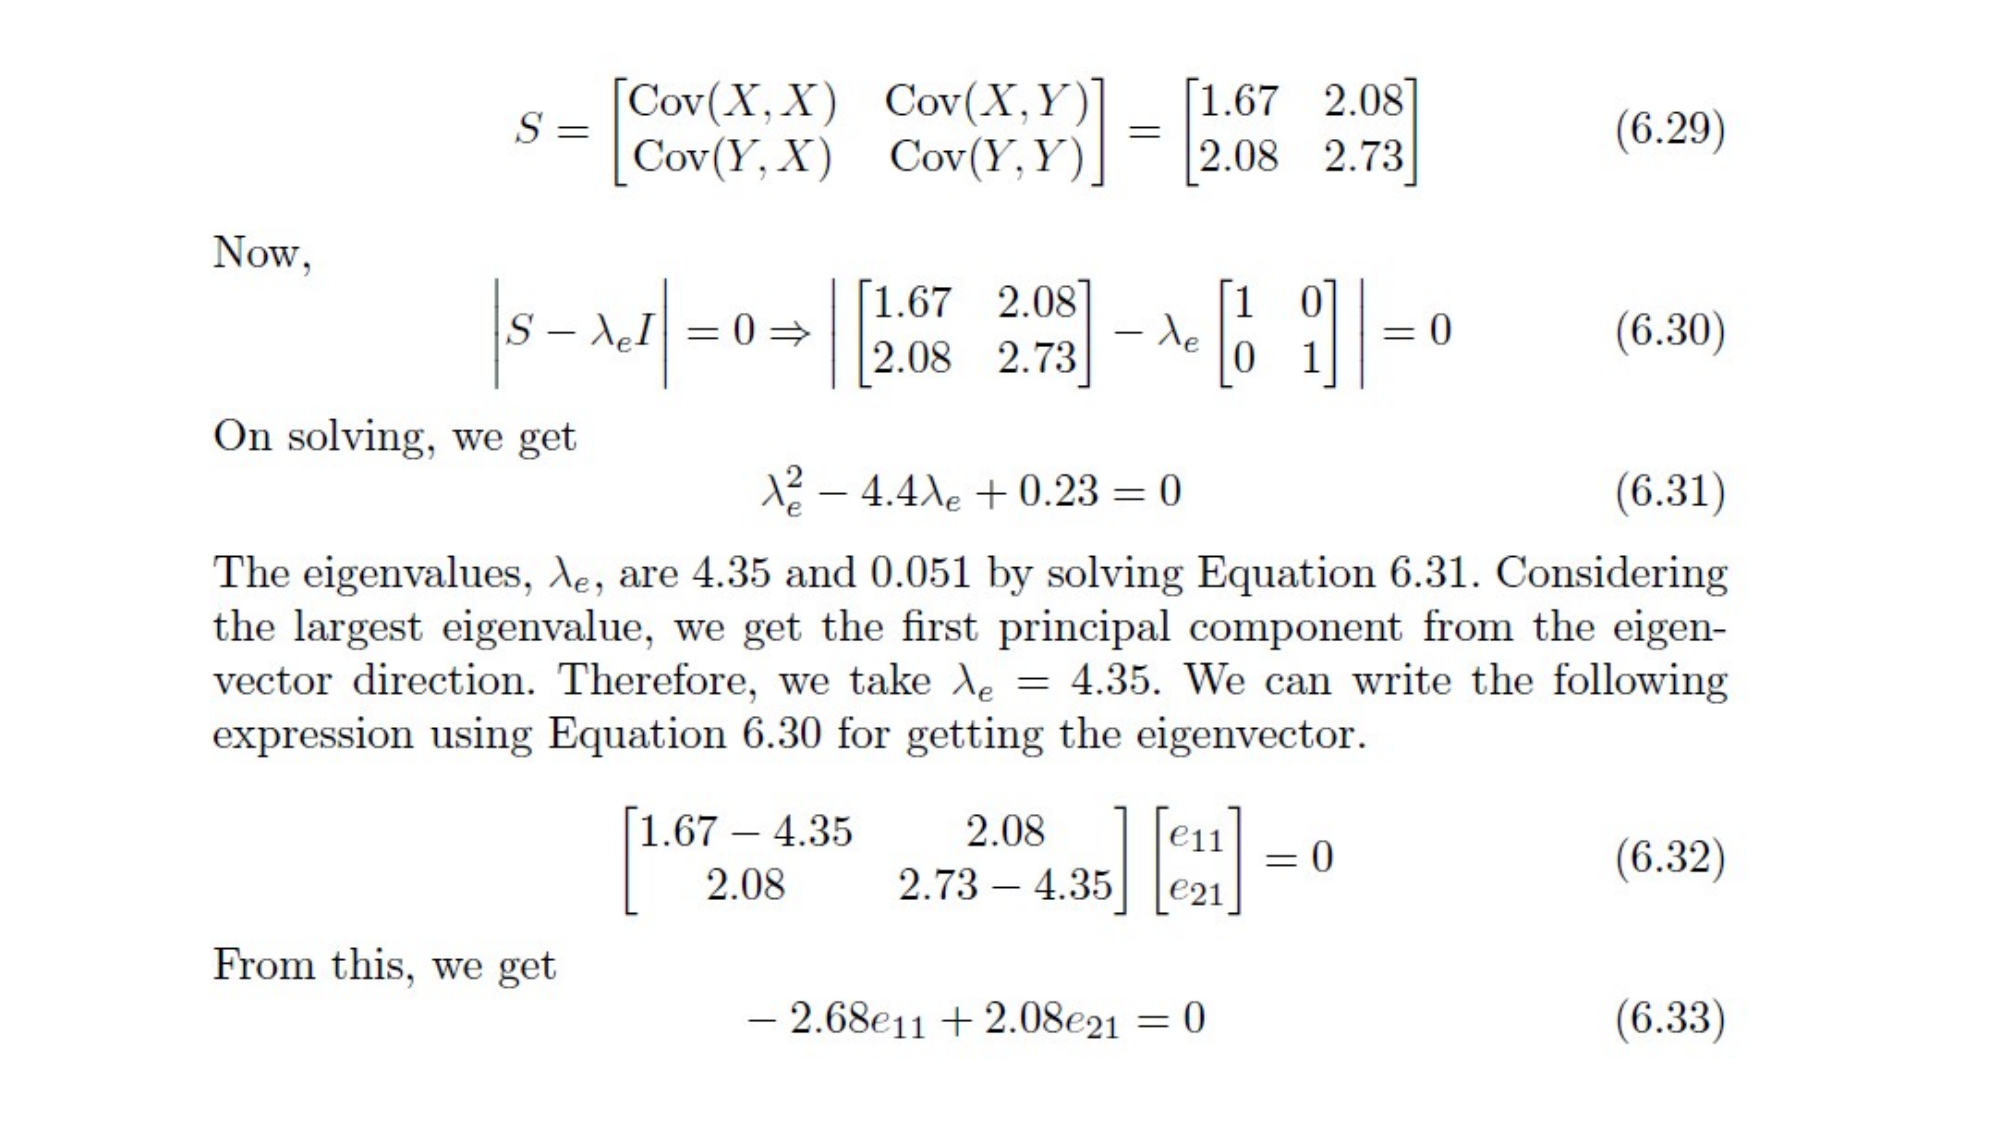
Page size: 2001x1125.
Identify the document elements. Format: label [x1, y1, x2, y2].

picture [181, 53, 1783, 1059]
